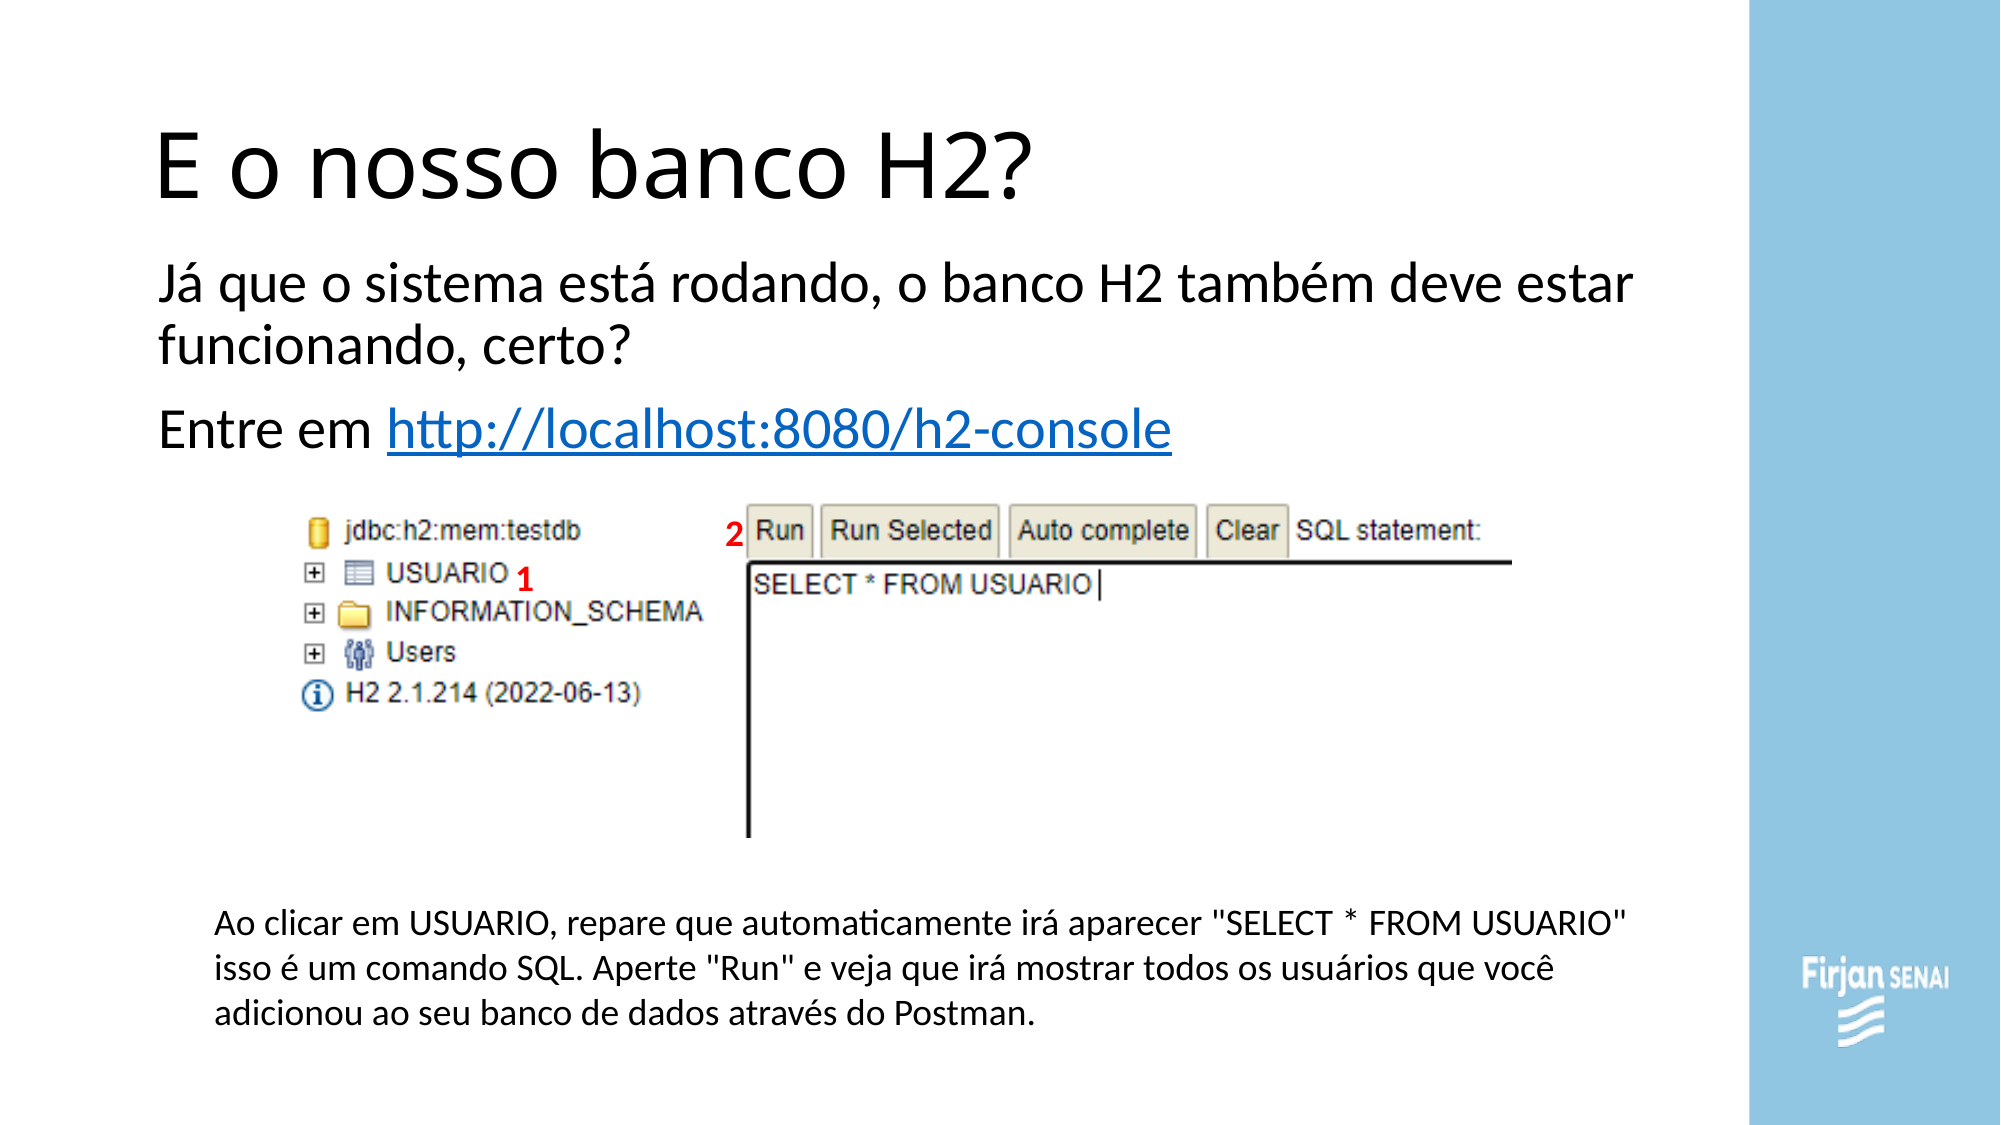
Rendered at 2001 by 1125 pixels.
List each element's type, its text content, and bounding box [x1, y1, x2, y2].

list Já que o sistema está rodando, o banco H2 também deve estar funcionando, certo? Entre em http://localhost:8080/h2-console [143, 244, 1749, 958]
text_box Ao clicar em USUARIO, repare que automaticamente irá aparecer "SELECT * FROM USUARIO" isso é um comando SQL. Aperte "Run" e veja que irá mostrar todos os usuários que você adicionou ao seu banco de dados através do Postman. [199, 890, 1645, 1041]
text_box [1749, 0, 2000, 1125]
title E o nosso banco H2? [137, 59, 1749, 278]
text_box [186, 851, 1559, 1081]
picture [296, 500, 1512, 838]
